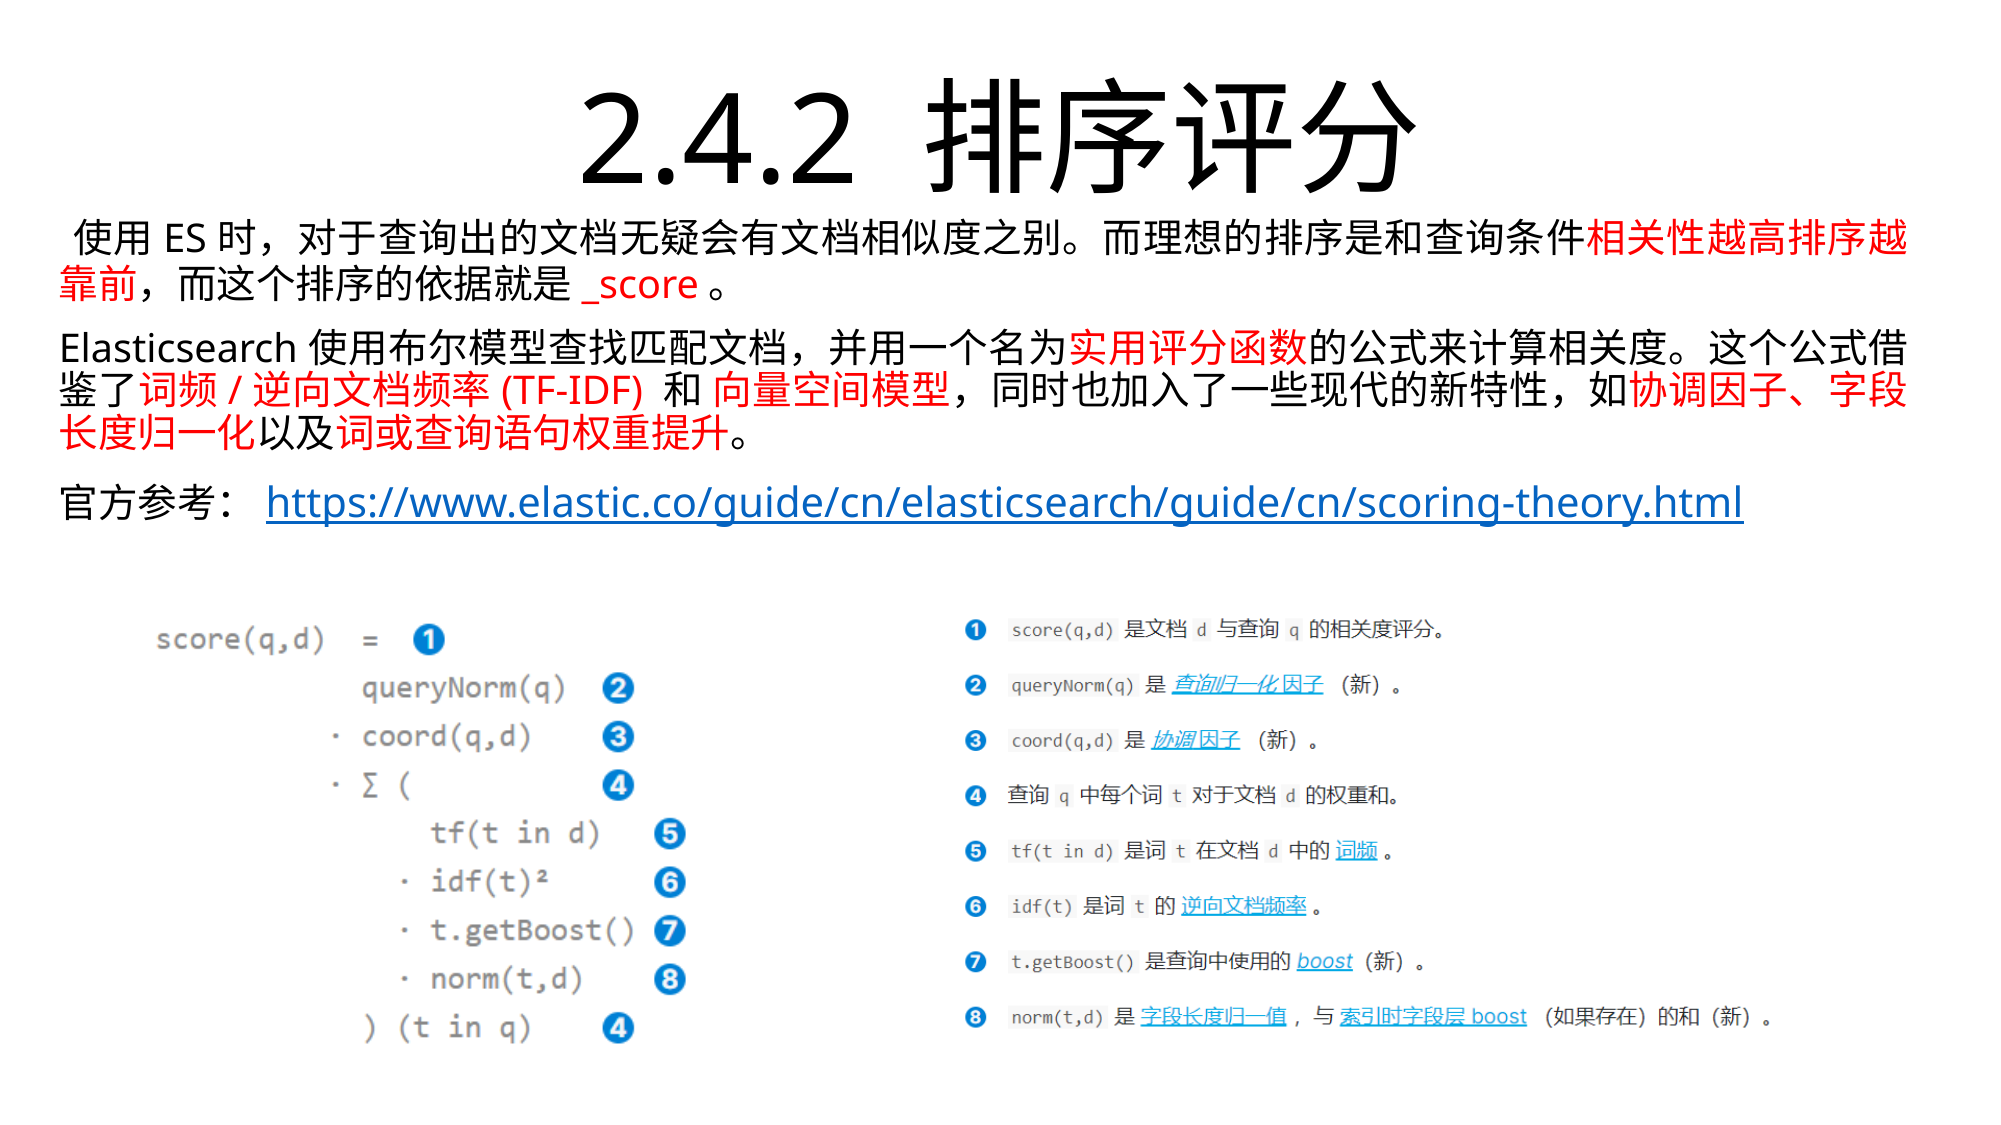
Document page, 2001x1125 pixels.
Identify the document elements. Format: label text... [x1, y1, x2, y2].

title 2.4.2 排序评分 [249, 59, 1750, 194]
subtitle ​使用ES时，对于查询出的文档无疑会有文档相似度之别。而理想的排序是和查询条件相关性越高排序越靠前，而这个排序的依据就是_score。 Elasticsearch使用布尔模型查找匹配文档，并用一个名为实用评分函数的公式来计算相关度。这个公式借鉴了词频/逆向文档频率(TF-IDF) 和 向量空间模型，同时也加入了一些现代的新特性，如协调因子、字段长度归一化以及词或查询语句权重提升。 官方参考：https://www.elastic.co/guide/cn/elasticsearch/guide/cn/scoring-theory.html [43, 194, 1923, 646]
picture [143, 610, 858, 1050]
picture [956, 610, 1780, 1037]
